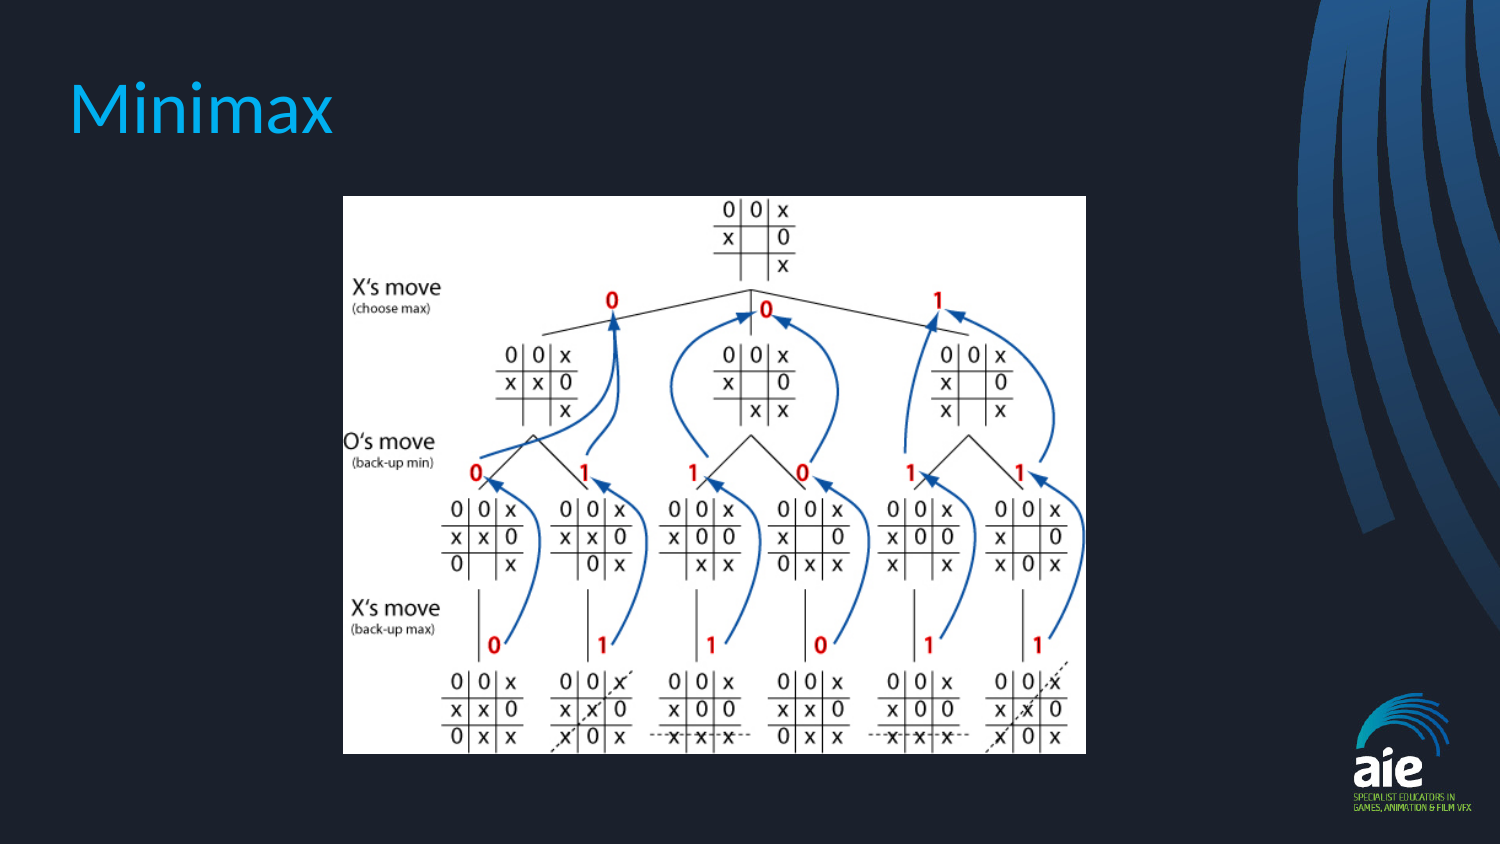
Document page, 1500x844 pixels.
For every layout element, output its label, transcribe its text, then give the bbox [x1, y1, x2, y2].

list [343, 196, 1086, 754]
title Minimax [53, 33, 1425, 175]
picture [0, 0, 1500, 844]
